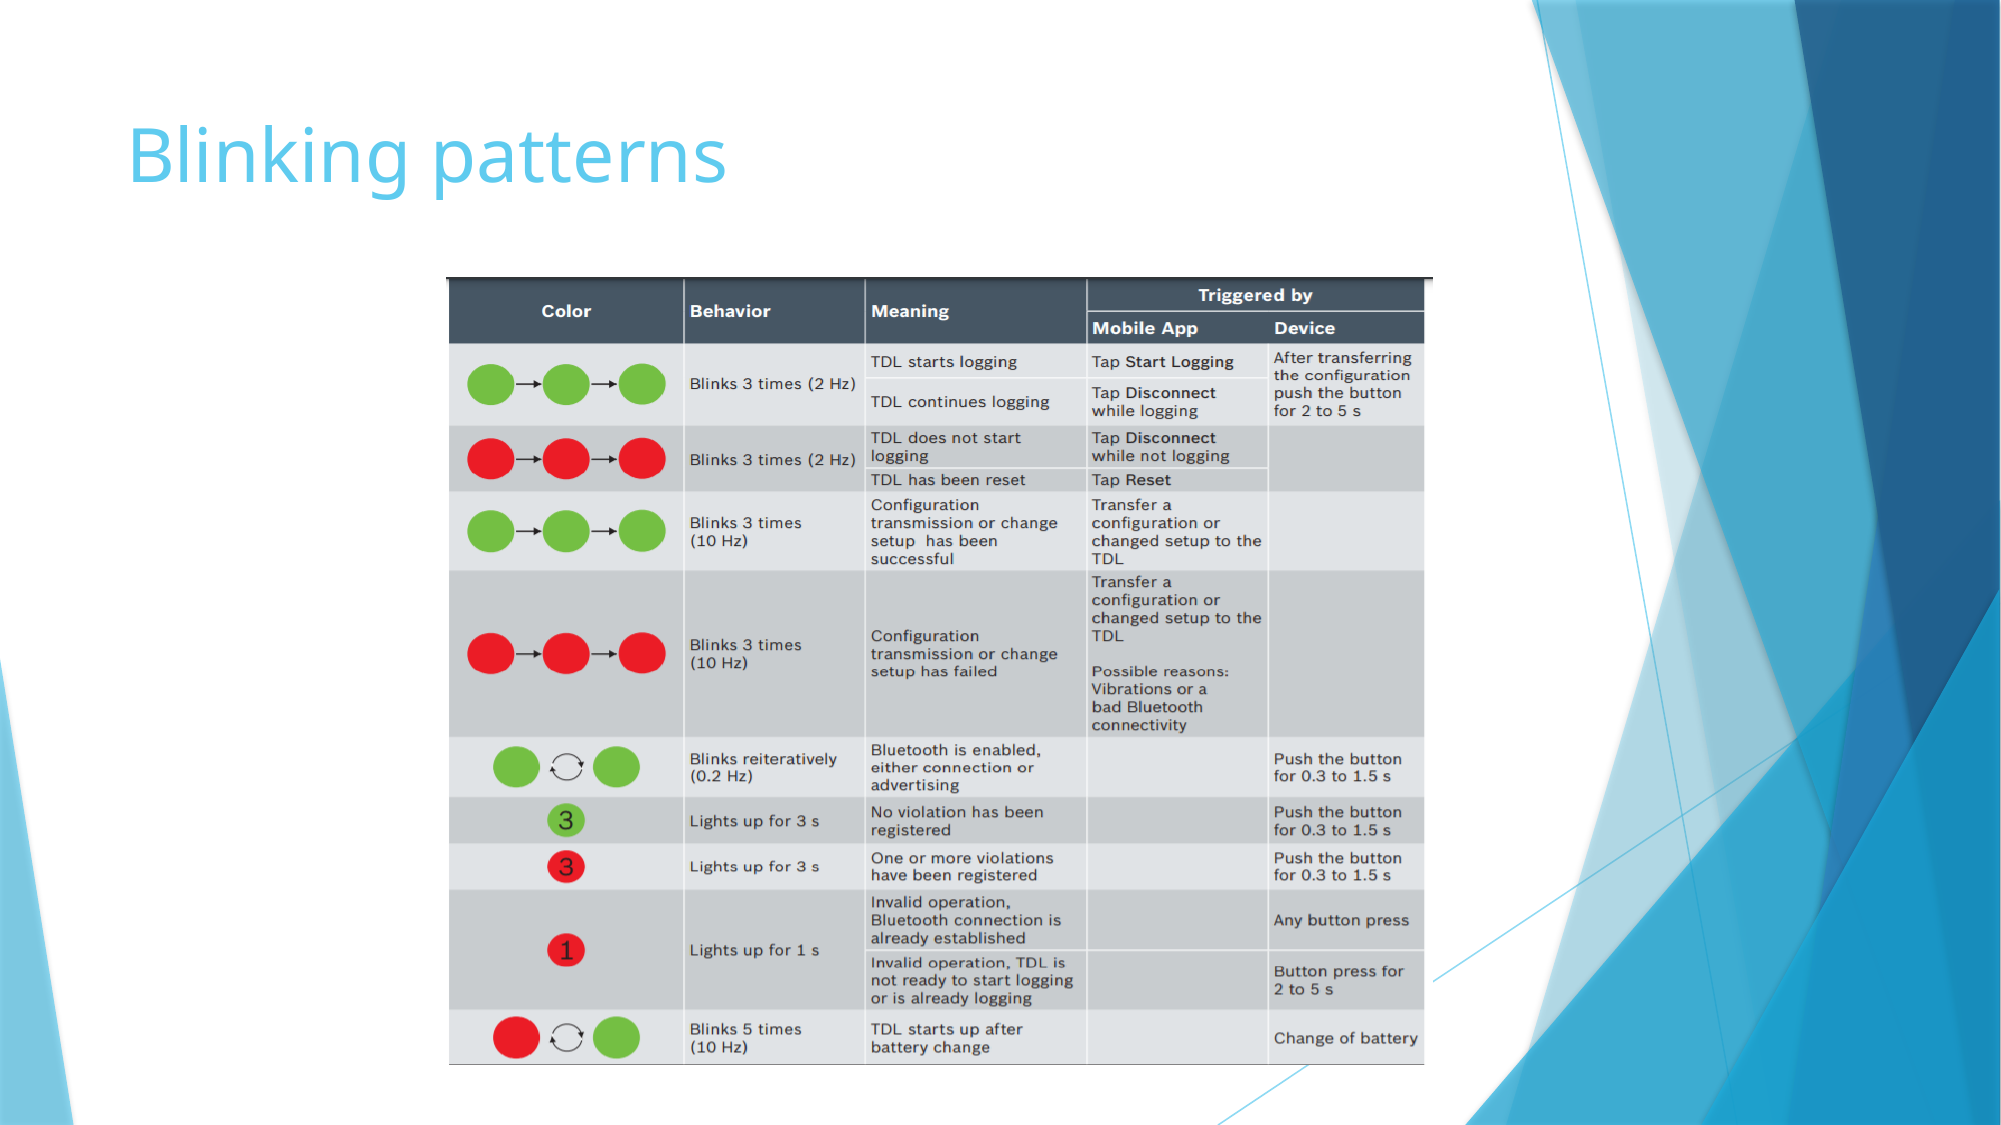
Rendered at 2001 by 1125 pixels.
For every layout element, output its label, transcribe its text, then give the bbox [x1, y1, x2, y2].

title Blinking patterns [111, 99, 1522, 317]
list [446, 276, 1434, 1066]
